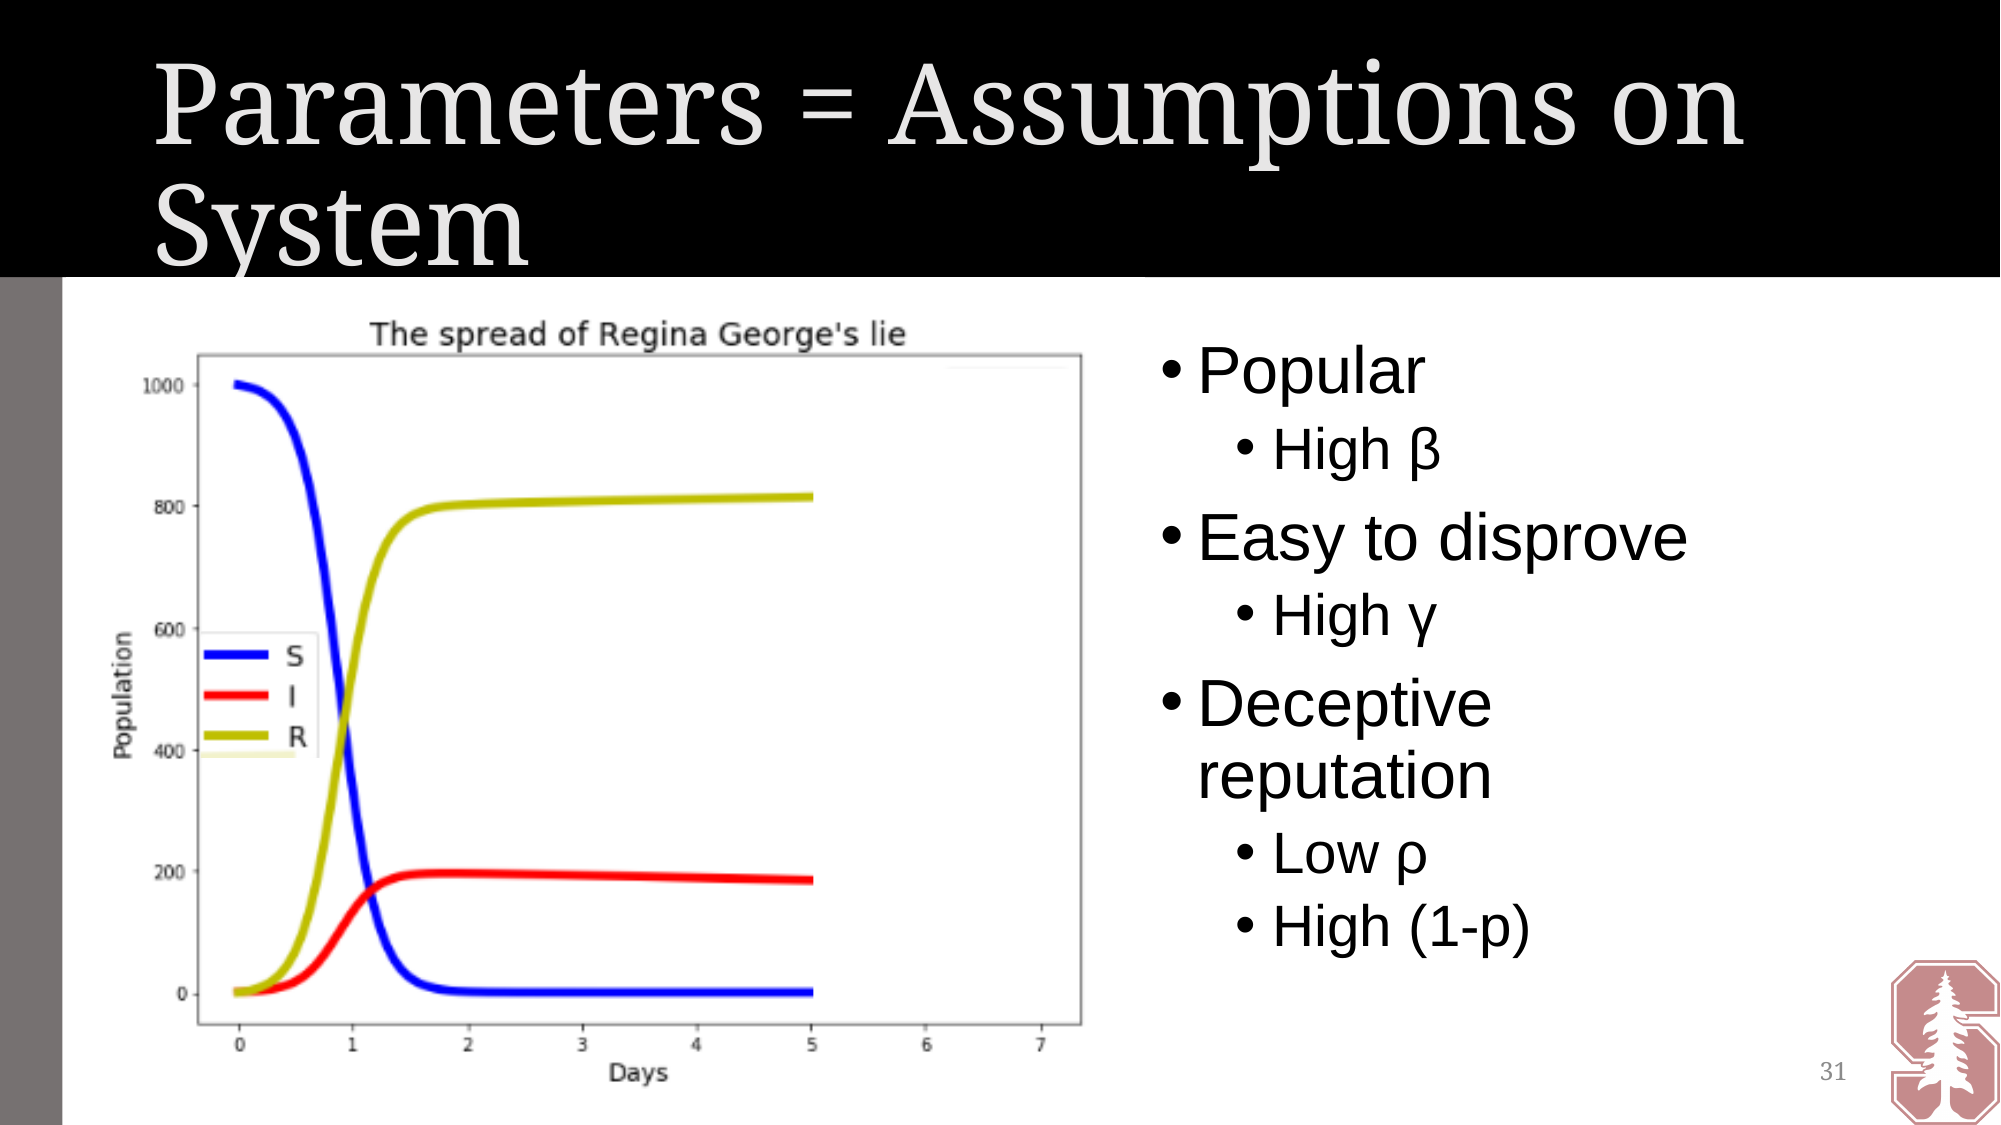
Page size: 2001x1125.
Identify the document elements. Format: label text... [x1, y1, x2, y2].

picture [66, 277, 1145, 1112]
list Popular High β Easy to disprove High γ Deceptive reputation Low ρ High (1-p) [1145, 328, 1764, 1043]
slide_number 31 [1412, 1042, 1863, 1103]
title Parameters = Assumptions on System [137, 59, 1863, 278]
